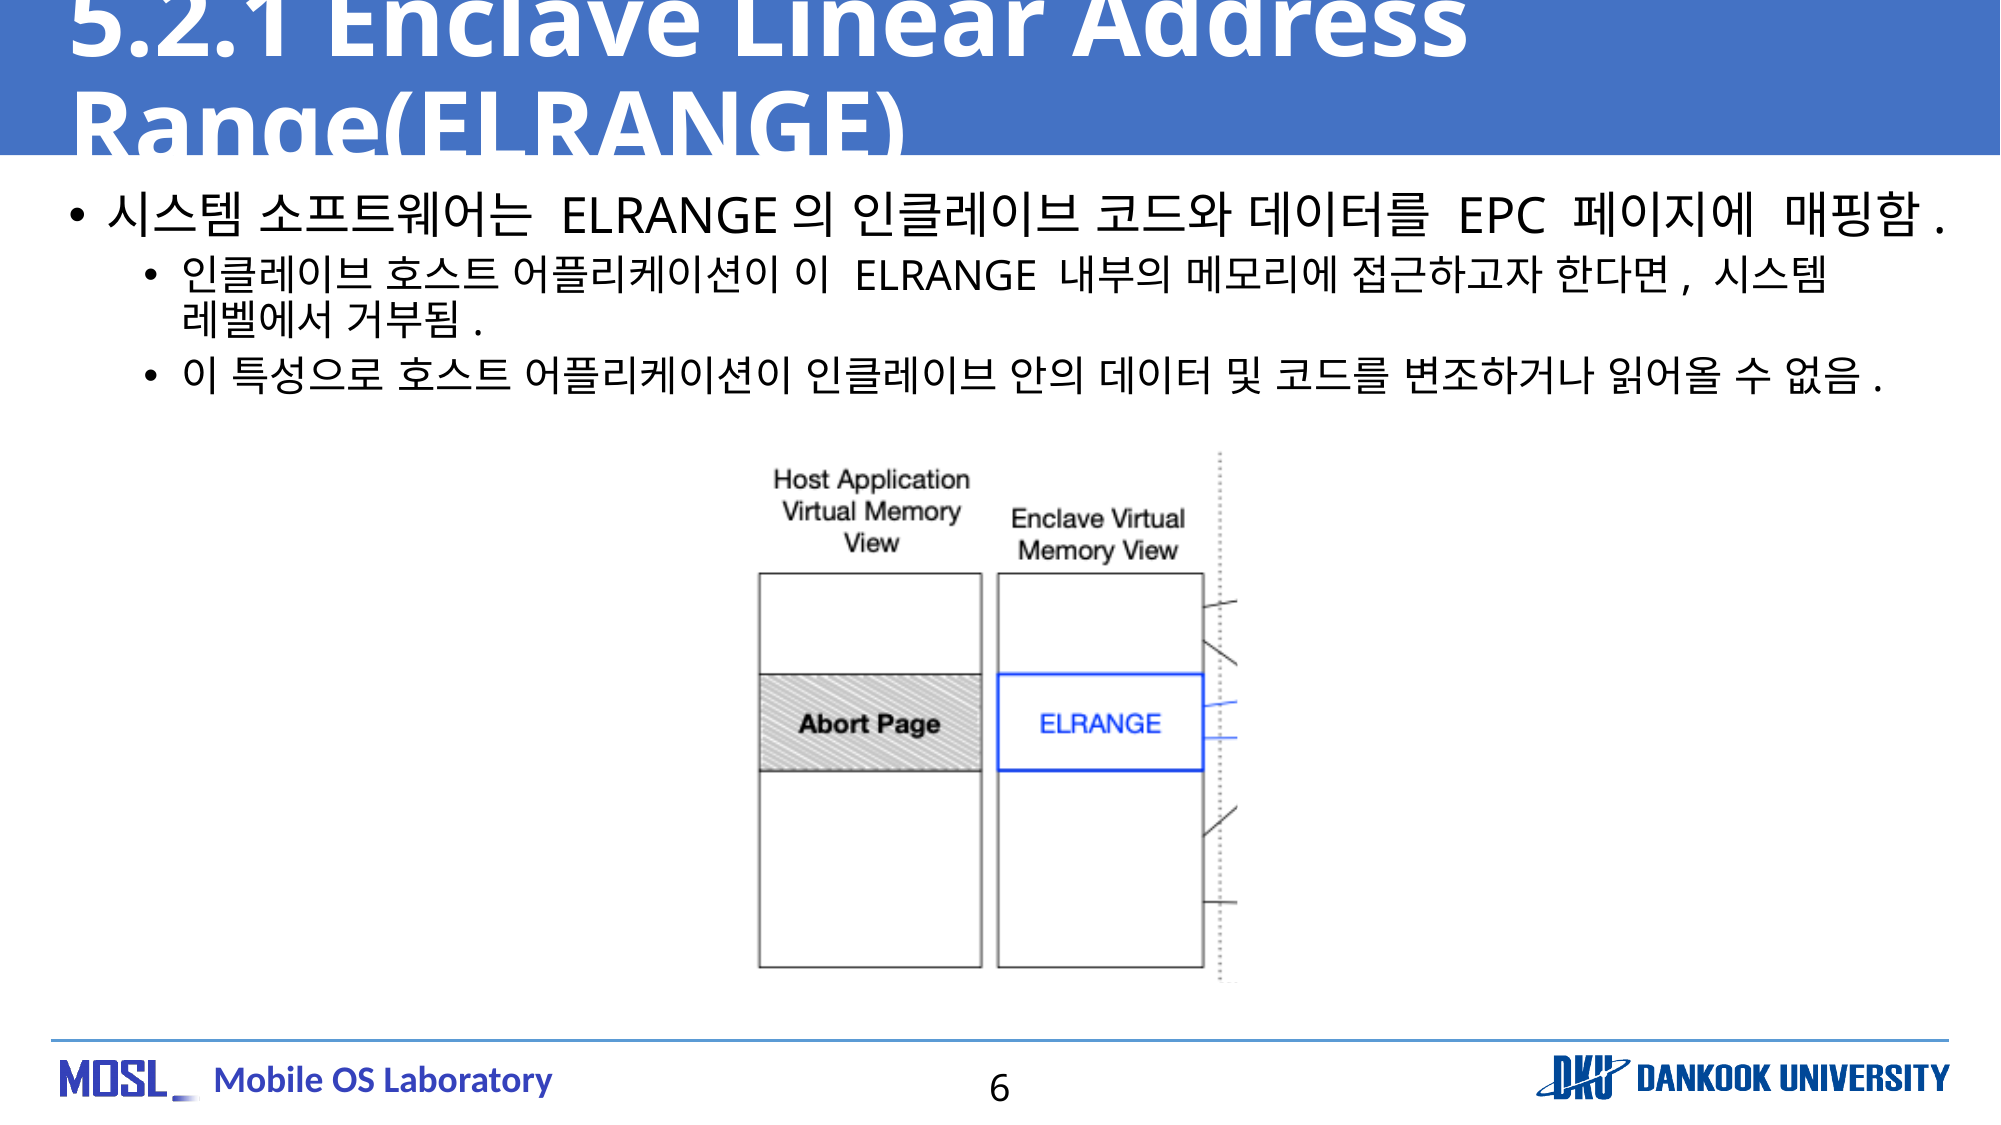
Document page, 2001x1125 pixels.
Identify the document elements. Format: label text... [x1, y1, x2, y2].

picture [726, 450, 1238, 983]
picture [1536, 1055, 1950, 1100]
picture [39, 1037, 216, 1119]
title 5.2.1 Enclave Linear Address Range(ELRANGE) [53, 2, 1937, 153]
slide_number 6 [896, 1062, 1104, 1123]
list 시스템 소프트웨어는 ELRANGE의 인클레이브 코드와 데이터를 EPC 페이지에 매핑함. 인클레이브 호스트 어플리케이션이 이 ELRANGE 내부의 메모리에 접근하고자 한다면, 시스템 레벨에서 거부됨. 이 특성으로 호스트 어플리케이션이 인클레이브 안의 데이터 및 코드를 변조하거나 읽어올 수 없음. [53, 182, 1937, 1014]
